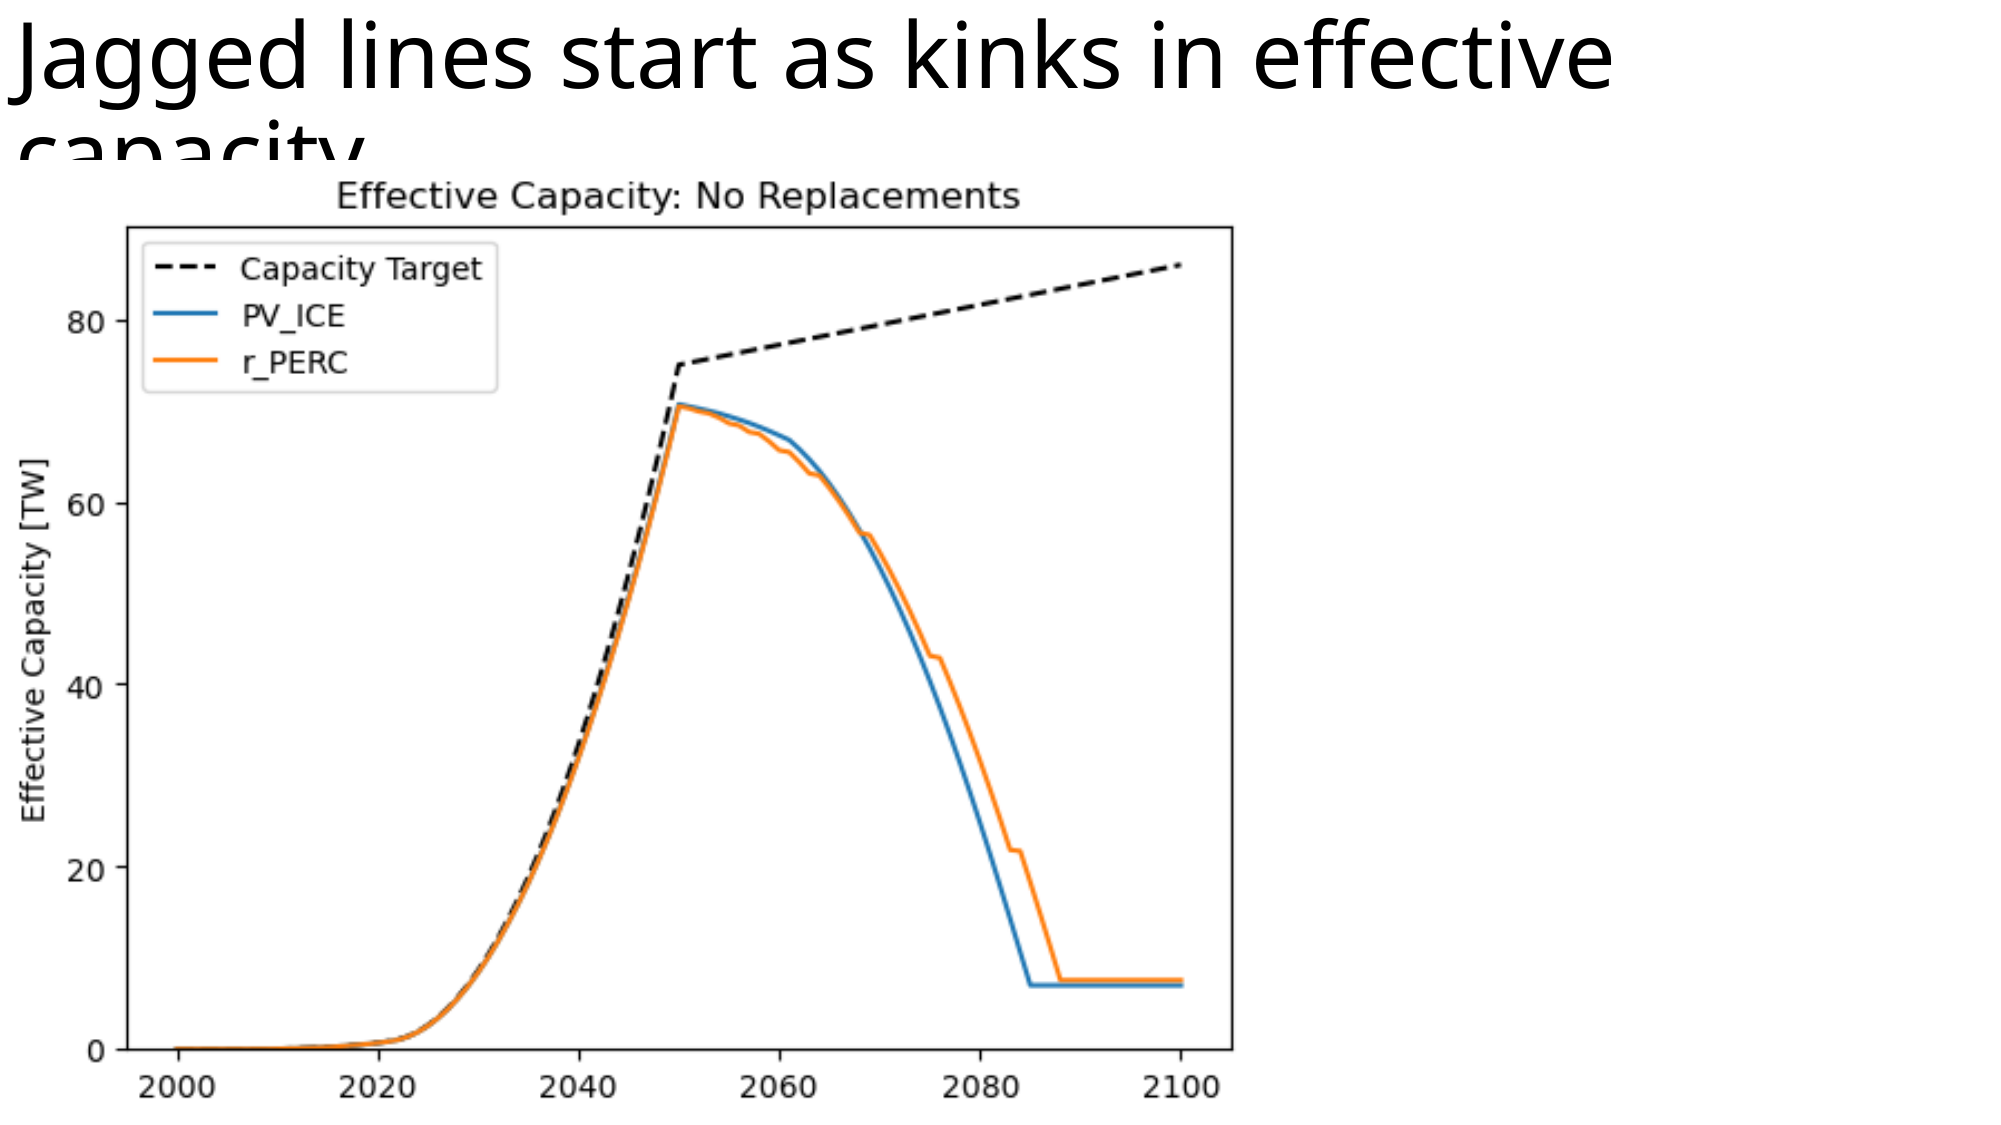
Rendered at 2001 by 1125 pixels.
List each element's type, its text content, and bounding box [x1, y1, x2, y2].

picture [0, 160, 1254, 1125]
title Jagged lines start as kinks in effective capacity [0, 0, 1725, 218]
